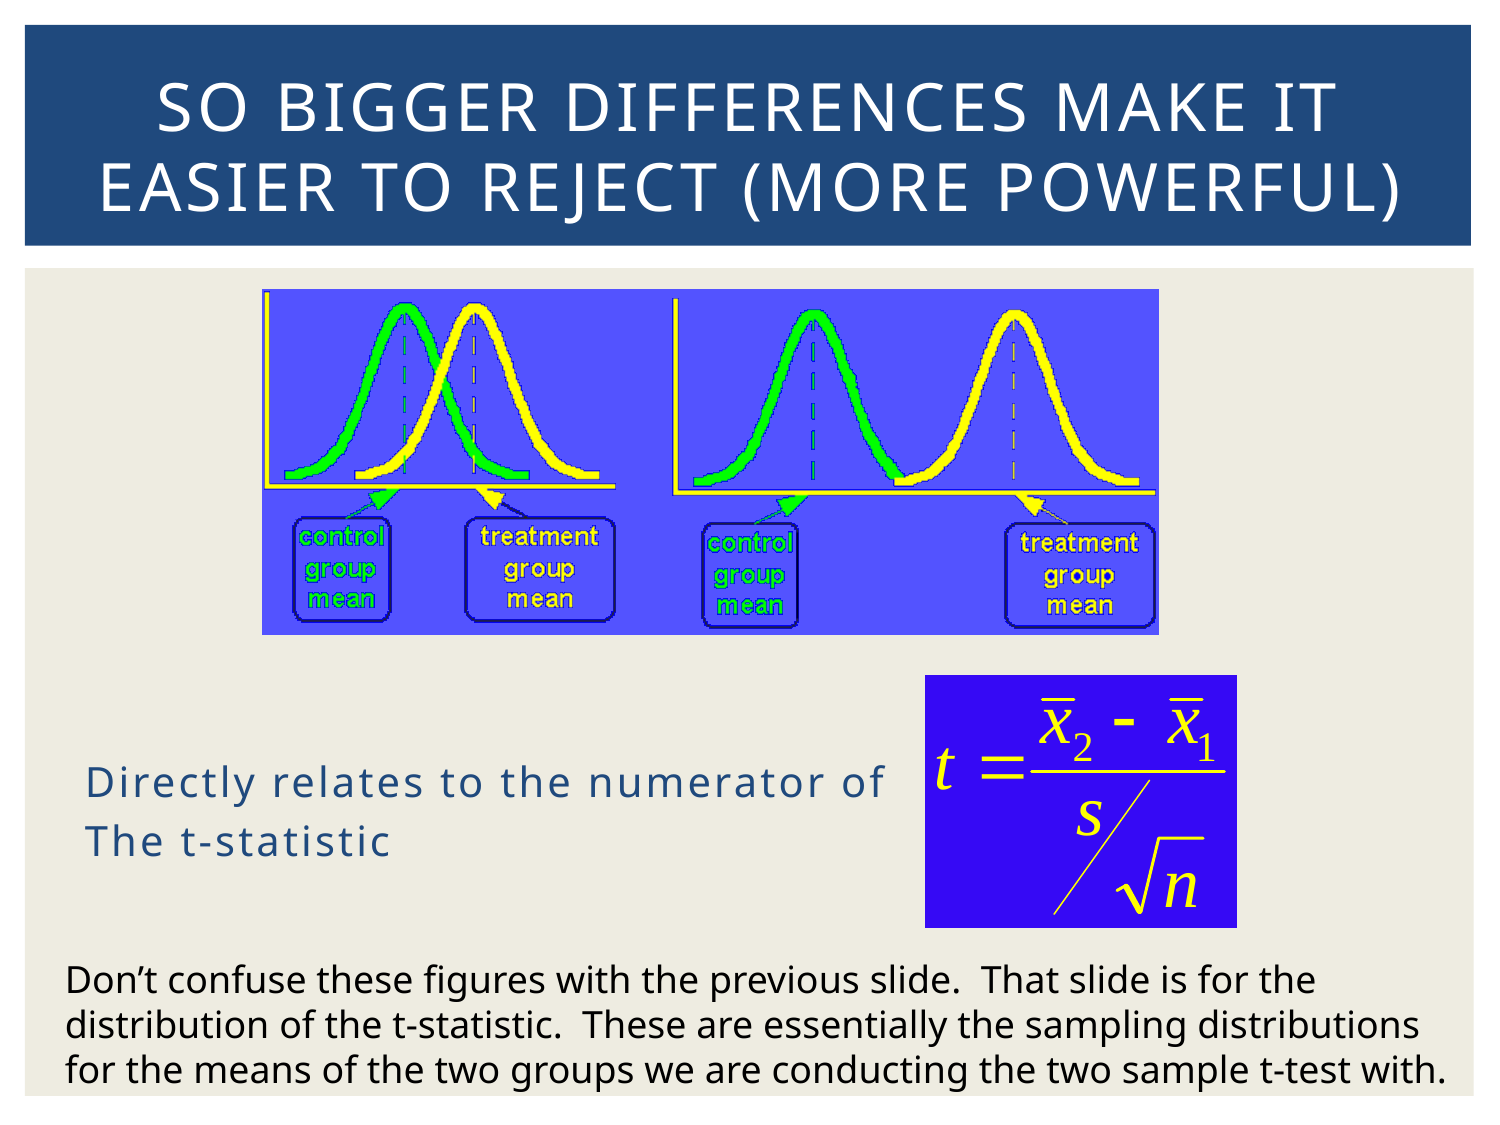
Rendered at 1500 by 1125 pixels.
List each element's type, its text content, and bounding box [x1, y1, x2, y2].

title So bigger differences make it easier to reject (More Powerful) [62, 58, 1438, 232]
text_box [924, 674, 1238, 928]
text_box Don’t confuse these figures with the previous slide. That slide is for the distribution of the t-statistic. These are essentially the sampling distributions for the means of the two groups we are conducting the two sample t-test with. [49, 948, 1475, 1099]
list Directly relates to the numerator of The t-statistic [62, 281, 1442, 948]
picture [262, 288, 1159, 635]
